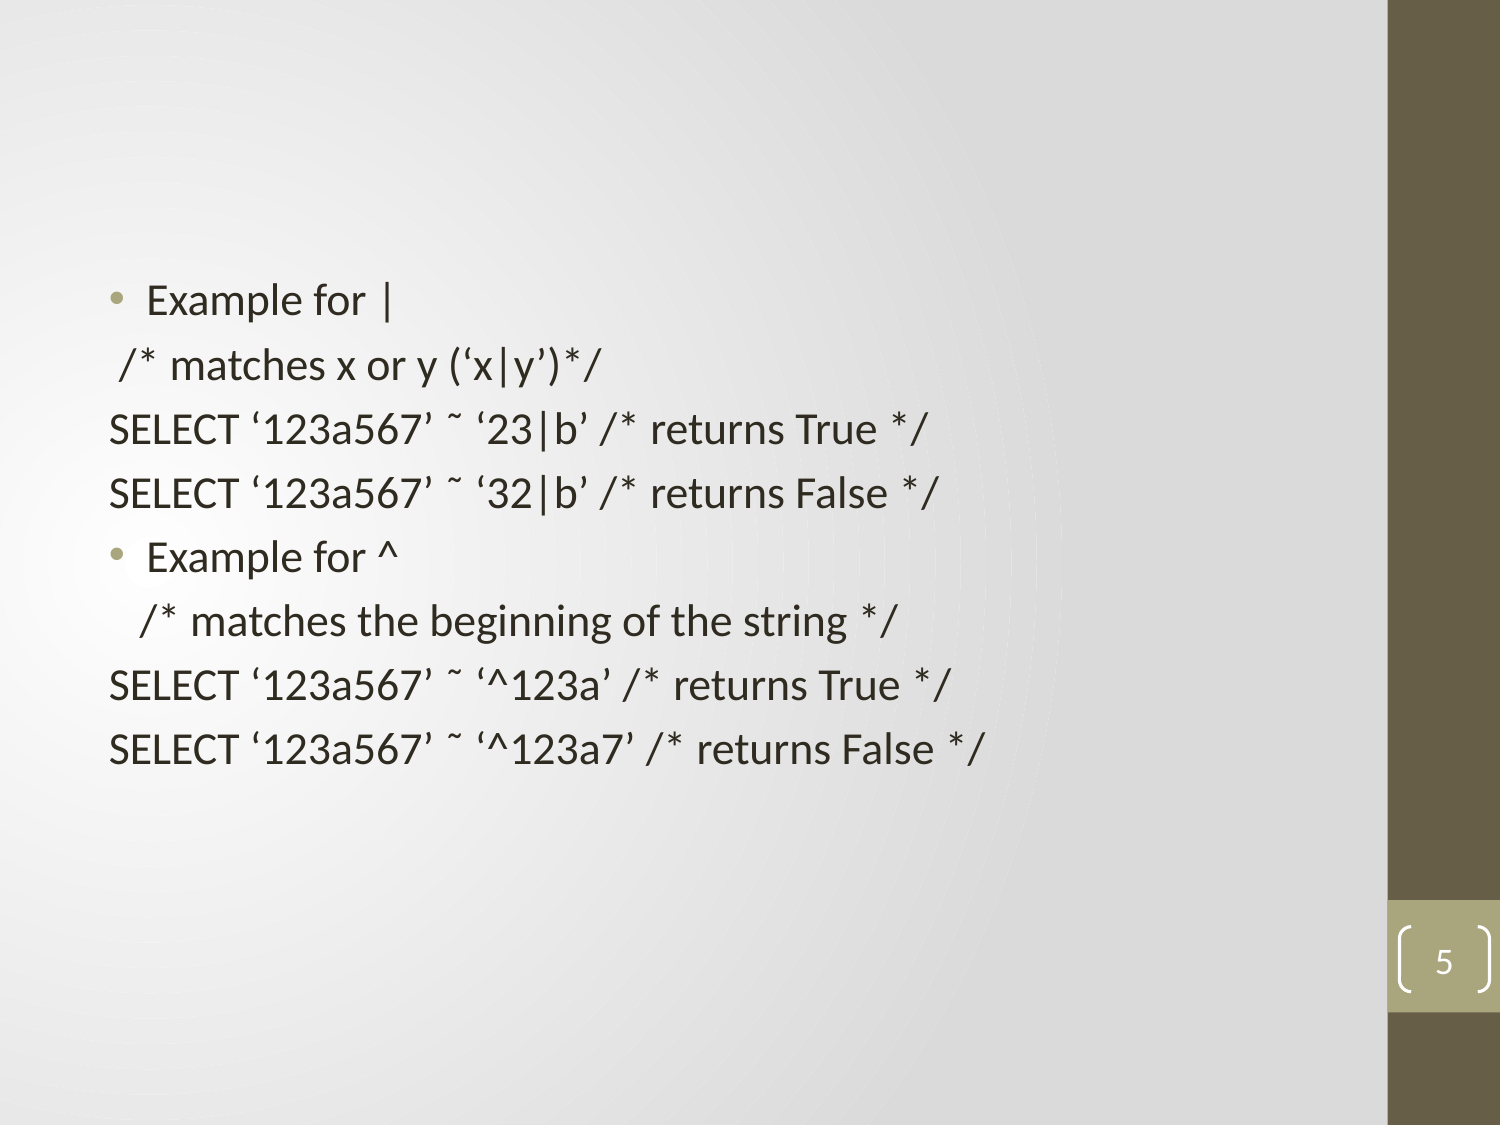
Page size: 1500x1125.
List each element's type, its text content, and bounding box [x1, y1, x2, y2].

slide_number 5 [1397, 925, 1492, 994]
list Example for | /* matches x or y (‘x|y’)*/ SELECT ‘123a567’ ˜ ‘23|b’ /* returns True */ SELECT ‘123a567’ ˜ ‘32|b’ /* returns False */ Example for ^ /* matches the beginning of the string */ SELECT ‘123a567’ ˜ ‘^123a’ /* returns True */ SELECT ‘123a567’ ˜ ‘^123a7’ /* returns False */ [75, 262, 1325, 1050]
